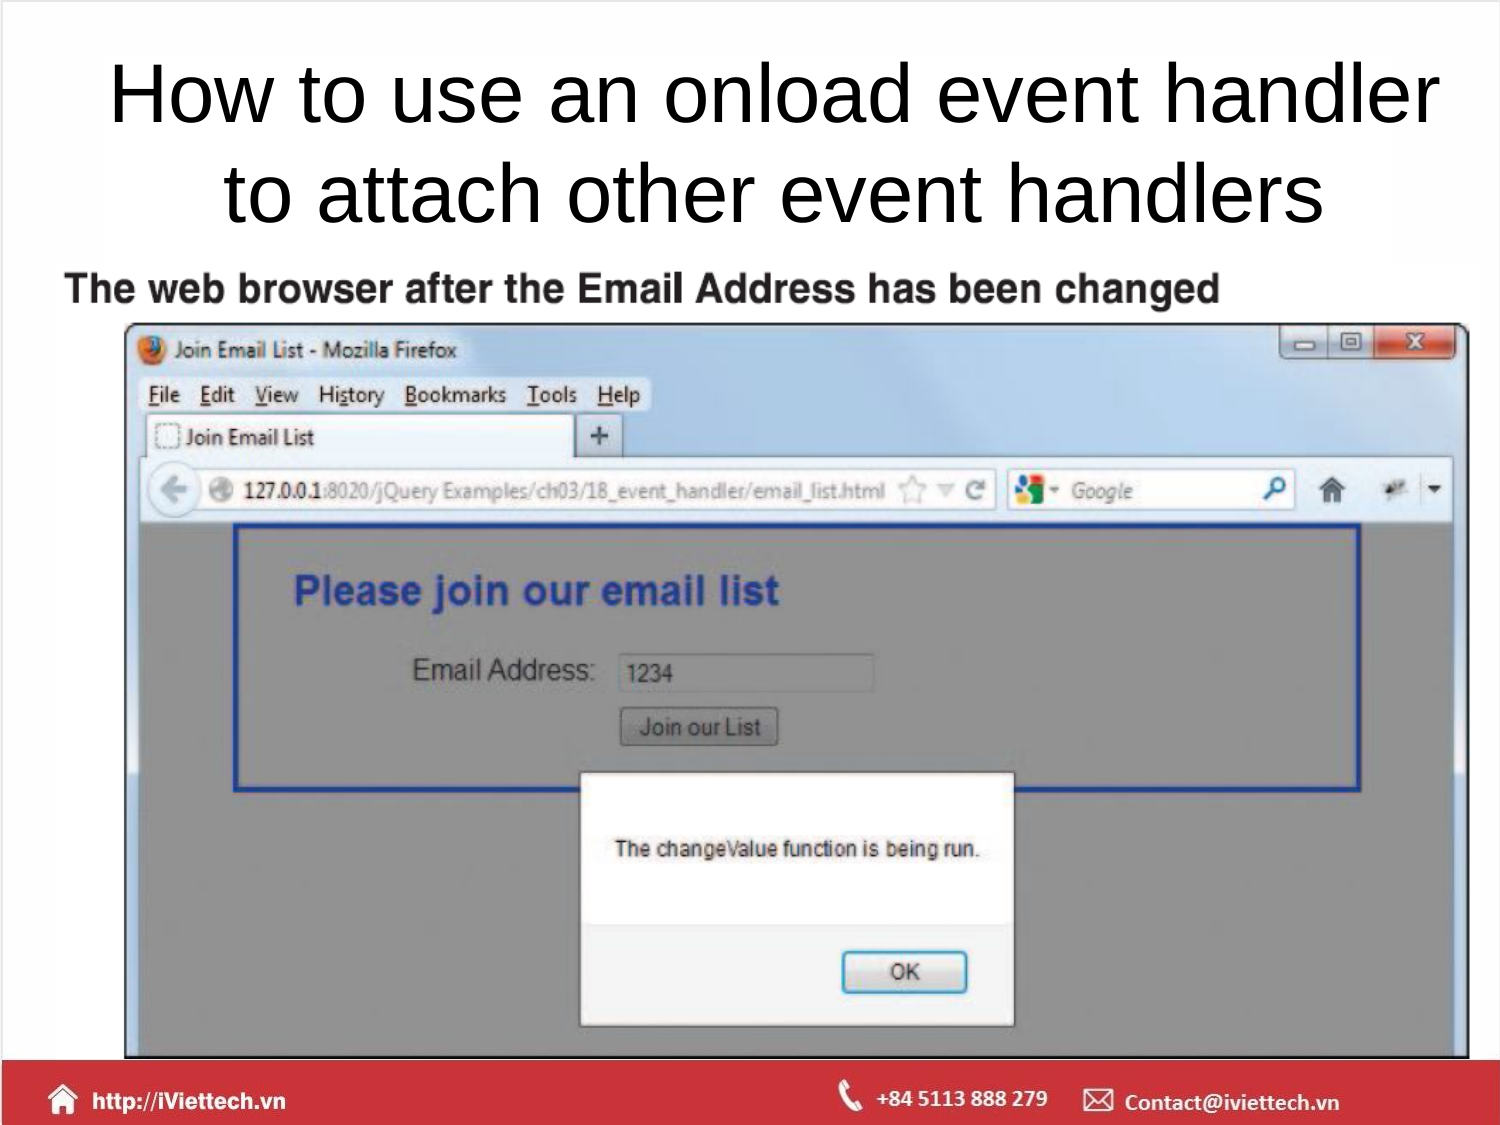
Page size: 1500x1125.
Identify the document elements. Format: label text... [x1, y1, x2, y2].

title How to use an onload event handler to attach other event handlers [75, 45, 1475, 233]
picture [0, 0, 1500, 1125]
